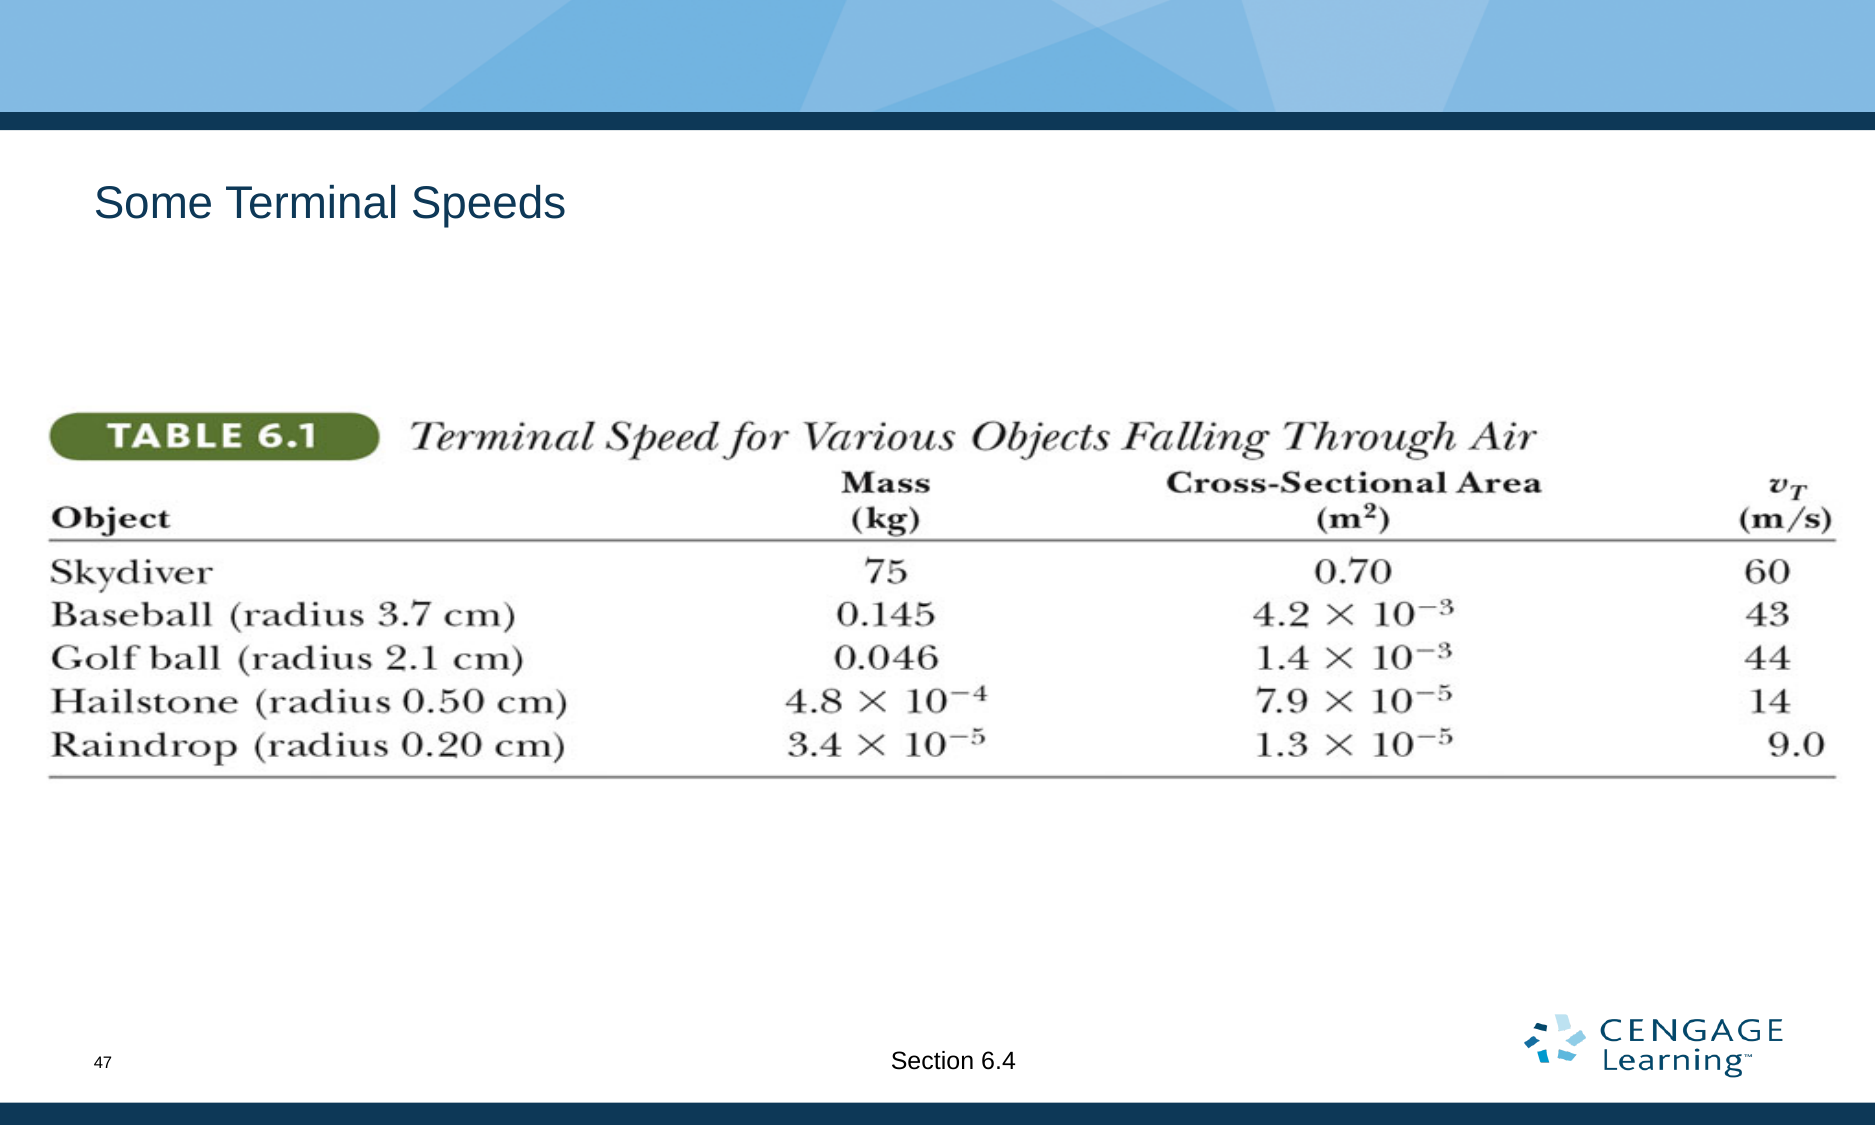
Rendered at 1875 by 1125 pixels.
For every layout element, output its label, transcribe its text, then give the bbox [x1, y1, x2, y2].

picture [17, 394, 1858, 788]
title Some Terminal Speeds [93, 149, 1782, 250]
picture [1494, 990, 1812, 1101]
picture [0, 0, 1875, 112]
text_box Section 6.4 [734, 1037, 1032, 1083]
slide_number 47 [93, 1051, 141, 1090]
